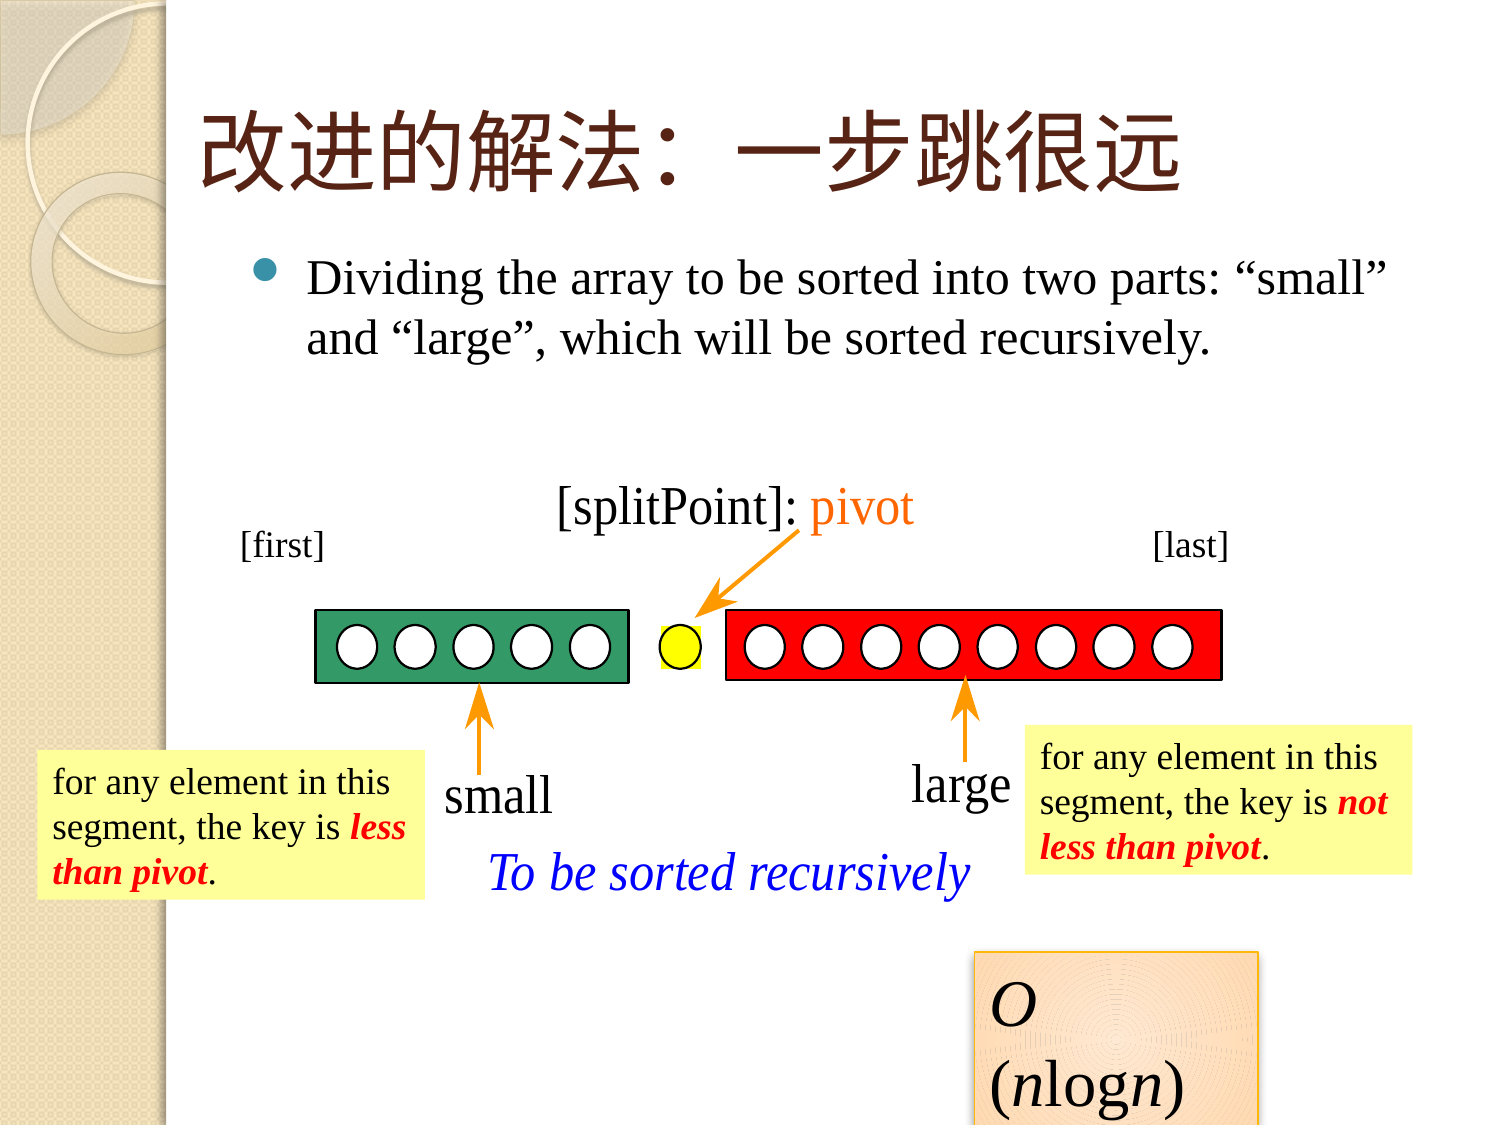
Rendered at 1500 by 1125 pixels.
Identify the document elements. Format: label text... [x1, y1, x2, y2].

title 改进的解法：一步跳很远 [183, 54, 1456, 246]
list Dividing the array to be sorted into two parts: “small” and “large”, which will be sorted recursively. [235, 237, 1466, 1025]
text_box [99, 437, 1413, 918]
text_box for any element in this segment, the key is less than pivot. [37, 749, 92, 900]
text_box O (nlogn) [974, 951, 1259, 1125]
